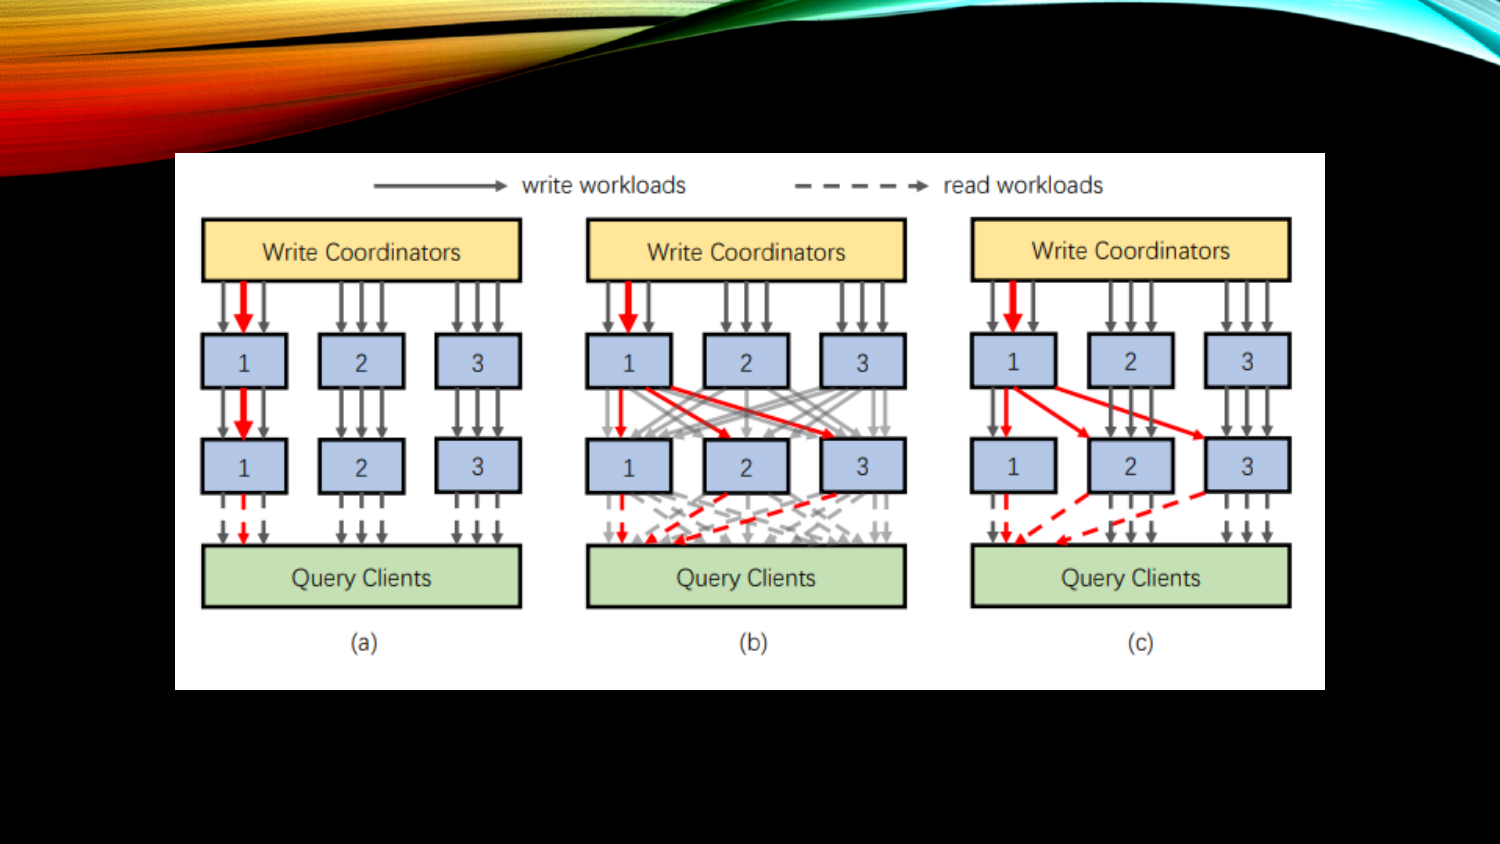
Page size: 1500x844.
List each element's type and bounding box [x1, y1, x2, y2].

picture [0, 0, 1500, 691]
